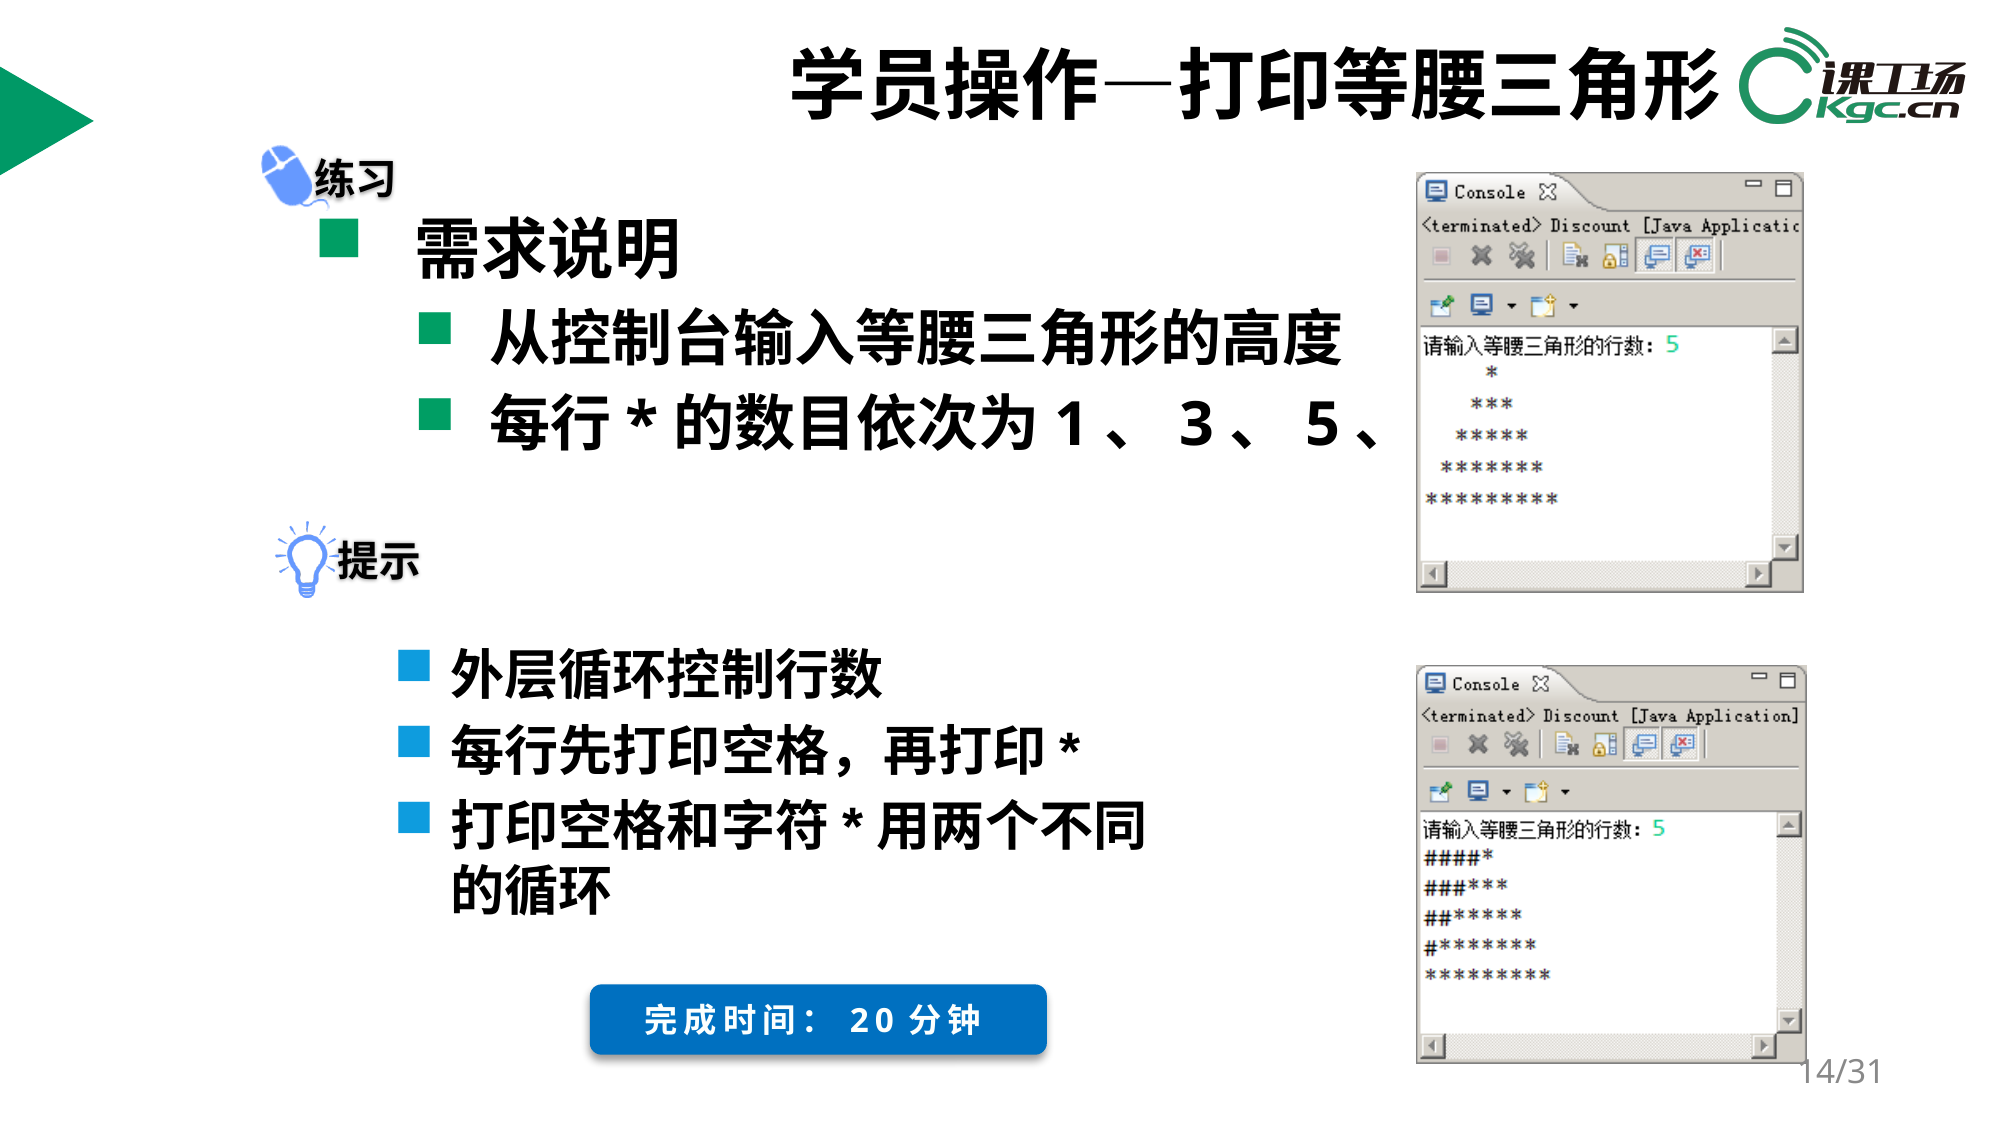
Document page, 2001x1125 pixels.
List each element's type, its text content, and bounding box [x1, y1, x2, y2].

picture [1739, 27, 1966, 124]
title 学员操作—打印等腰三角形 [773, 39, 1746, 126]
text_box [275, 521, 437, 598]
picture [1416, 664, 1808, 1064]
text_box 外层循环控制行数 每行先打印空格，再打印* 打印空格和字符*用两个不同的循环 [378, 632, 1211, 973]
slide_number /31 [1433, 1042, 1901, 1104]
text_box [261, 144, 414, 212]
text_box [589, 984, 1048, 1055]
picture [1416, 172, 1804, 593]
list 需求说明 从控制台输入等腰三角形的高度 每行*的数目依次为1、3、5、7… [299, 199, 1633, 1043]
